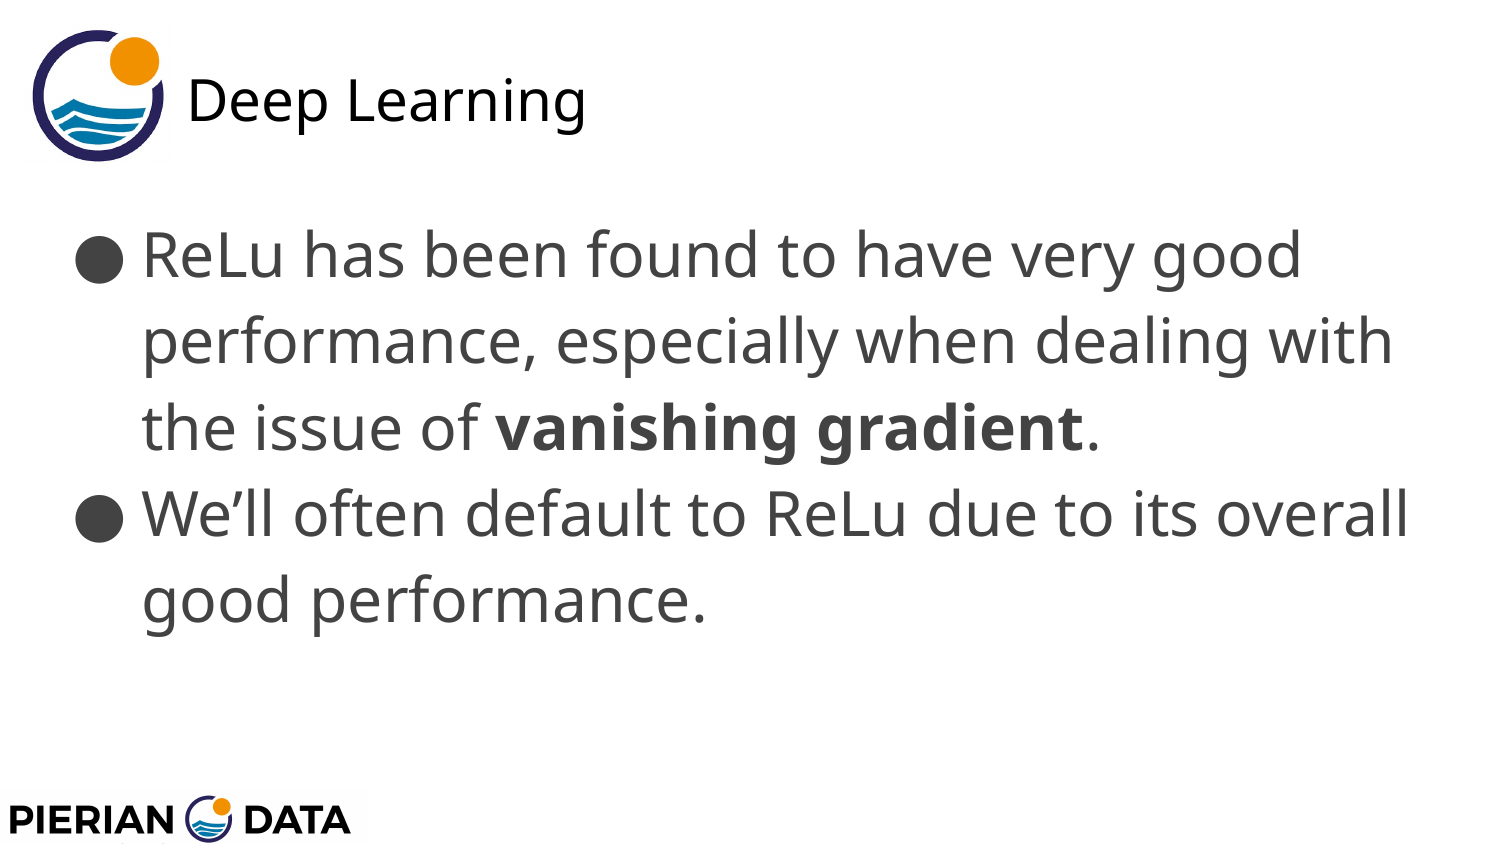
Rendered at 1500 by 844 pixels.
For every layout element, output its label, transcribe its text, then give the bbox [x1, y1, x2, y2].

picture [24, 24, 172, 167]
picture [0, 787, 368, 844]
title Deep Learning [176, 48, 1449, 143]
list ReLu has been found to have very good performance, especially when dealing with the issue of vanishing gradient. We’ll often default to ReLu due to its overall good performance. [51, 189, 1500, 375]
